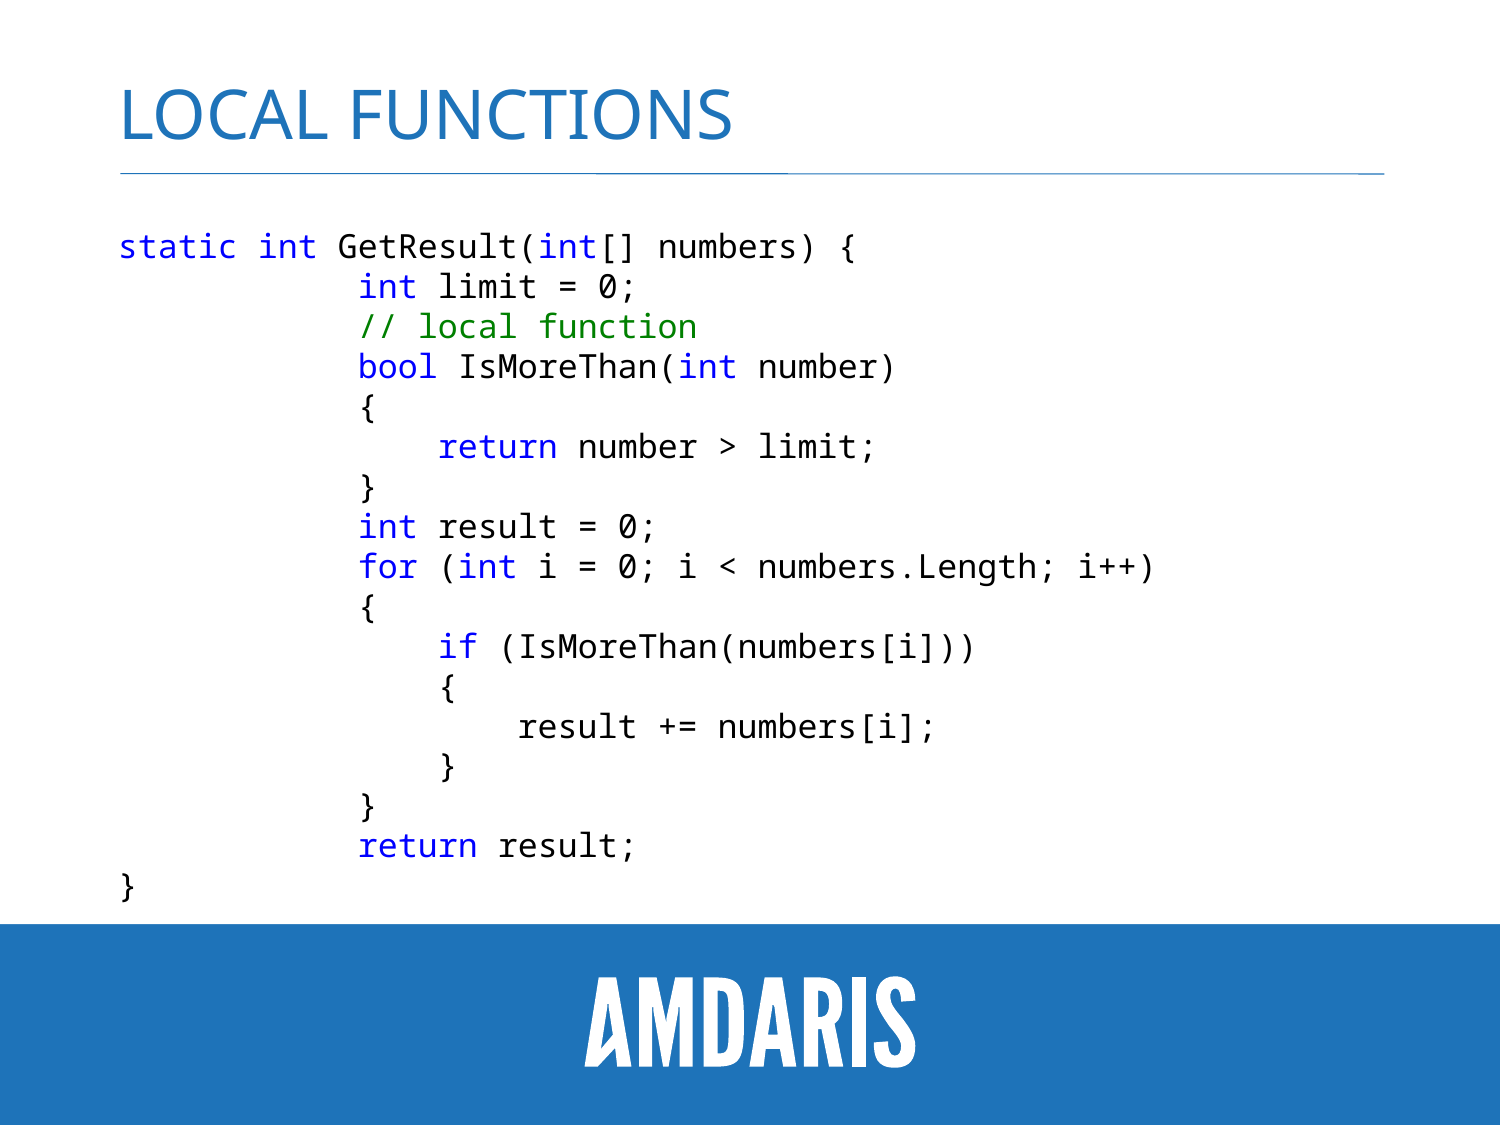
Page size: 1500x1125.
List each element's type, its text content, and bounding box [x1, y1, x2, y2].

text_box [103, 584, 1458, 636]
text_box static int GetResult(int[] numbers) { int limit = 0; // local function bool IsMoreThan(int number) { return number > limit; } int result = 0; for (int i = 0; i < numbers.Length; i++) { if (IsMoreThan(numbers[i])) { result += numbers[i]; } } return result; } [103, 218, 1458, 584]
text_box static int GetResult(int[] numbers) { int limit = 0; // local function bool IsMoreThan(int number) { return number > limit; } int result = 0; for (int i = 0; i < numbers.Length; i++) { if (IsMoreThan(numbers[i])) { result += numbers[i]; } } return result; } [103, 636, 1458, 912]
title Local functions [103, 59, 1397, 175]
